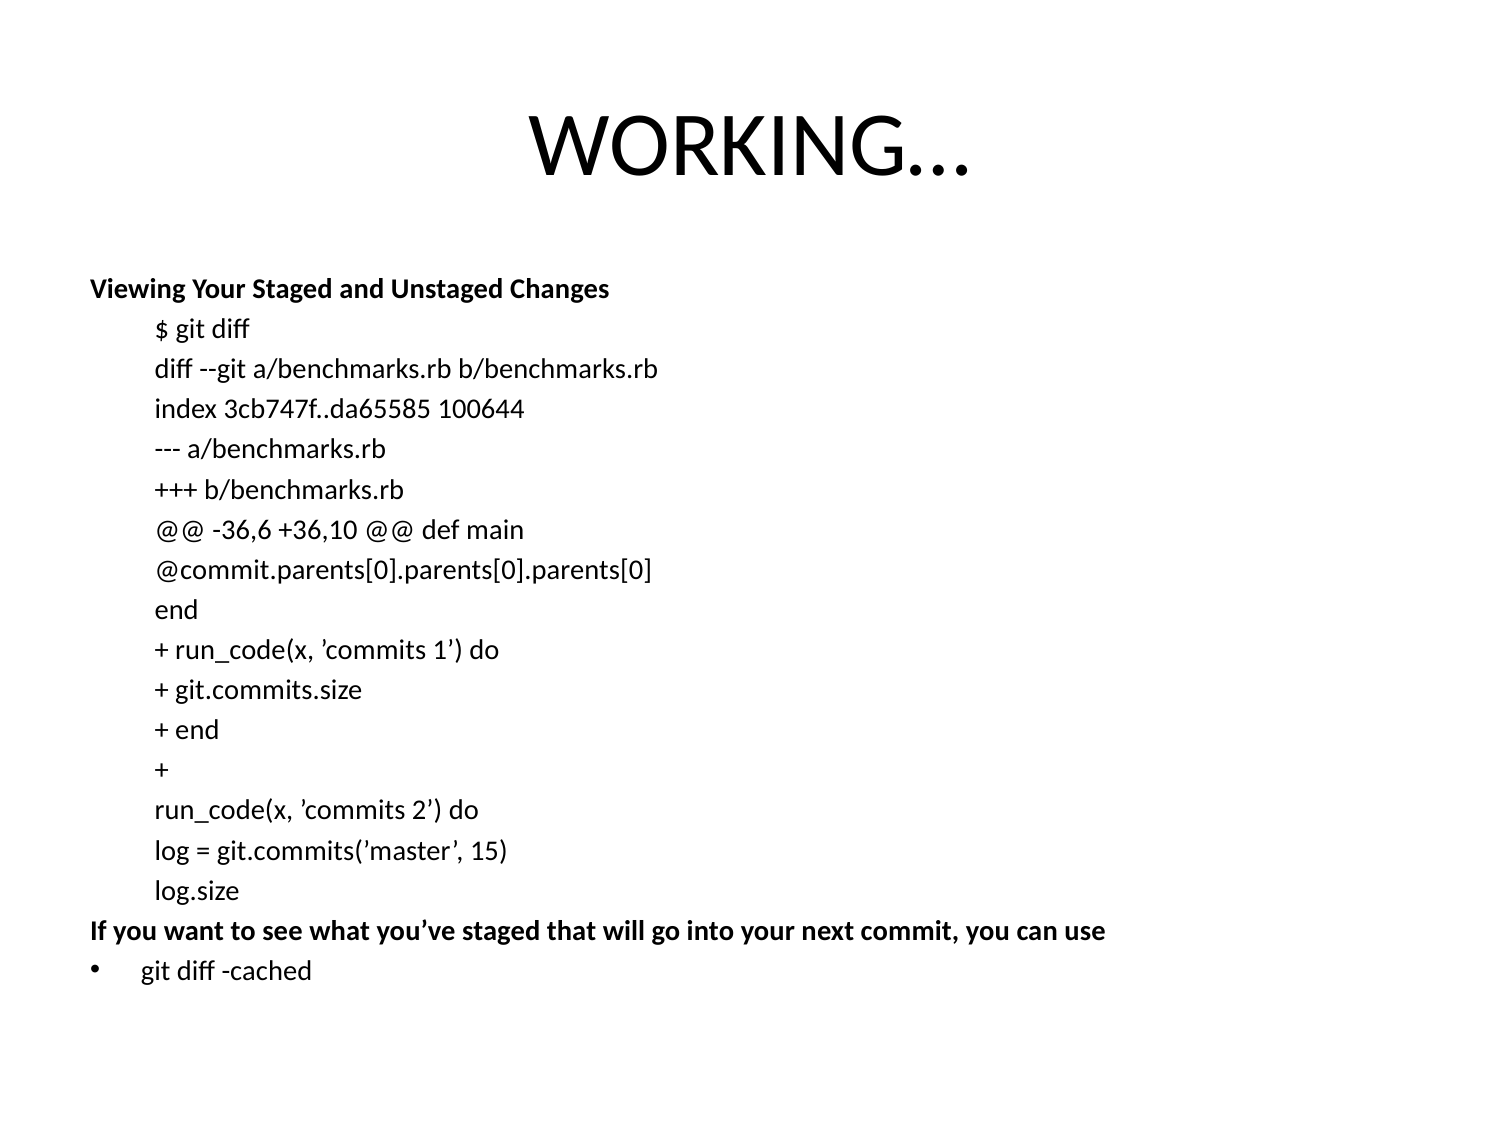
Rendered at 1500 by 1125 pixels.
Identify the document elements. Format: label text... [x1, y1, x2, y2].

title WORKING… [75, 45, 1425, 233]
list Viewing Your Staged and Unstaged Changes $ git diff diff --git a/benchmarks.rb b/benchmarks.rb index 3cb747f..da65585 100644 --- a/benchmarks.rb +++ b/benchmarks.rb @@ -36,6 +36,10 @@ def main @commit.parents[0].parents[0].parents[0] end + run_code(x, ’commits 1’) do + git.commits.size + end + run_code(x, ’commits 2’) do log = git.commits(’master’, 15) log.size If you want to see what you’ve staged that will go into your next commit, you can use git diff -cached [75, 262, 1425, 1005]
